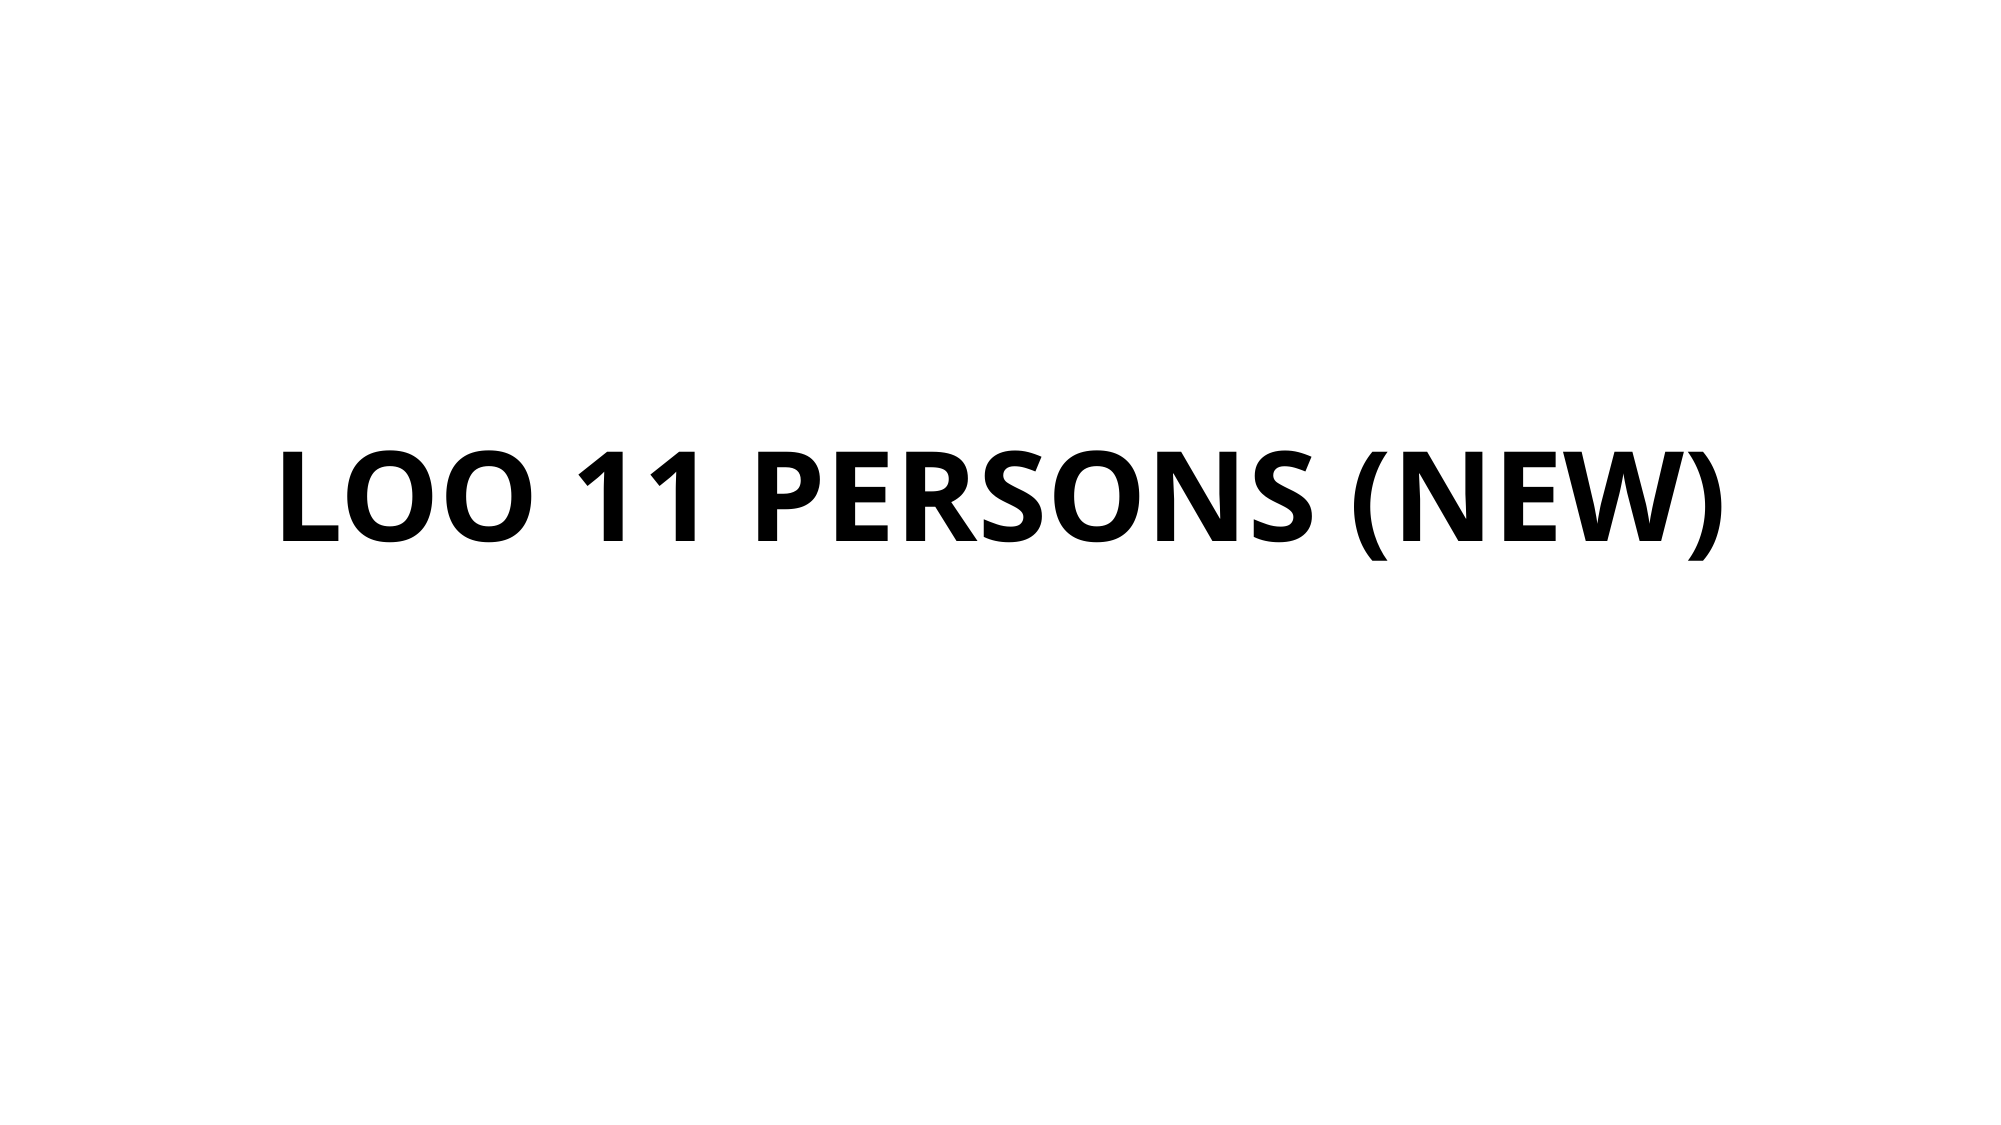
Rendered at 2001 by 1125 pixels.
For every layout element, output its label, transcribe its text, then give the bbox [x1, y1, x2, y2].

title LOO 11 PERSONS (NEW) [249, 184, 1750, 576]
